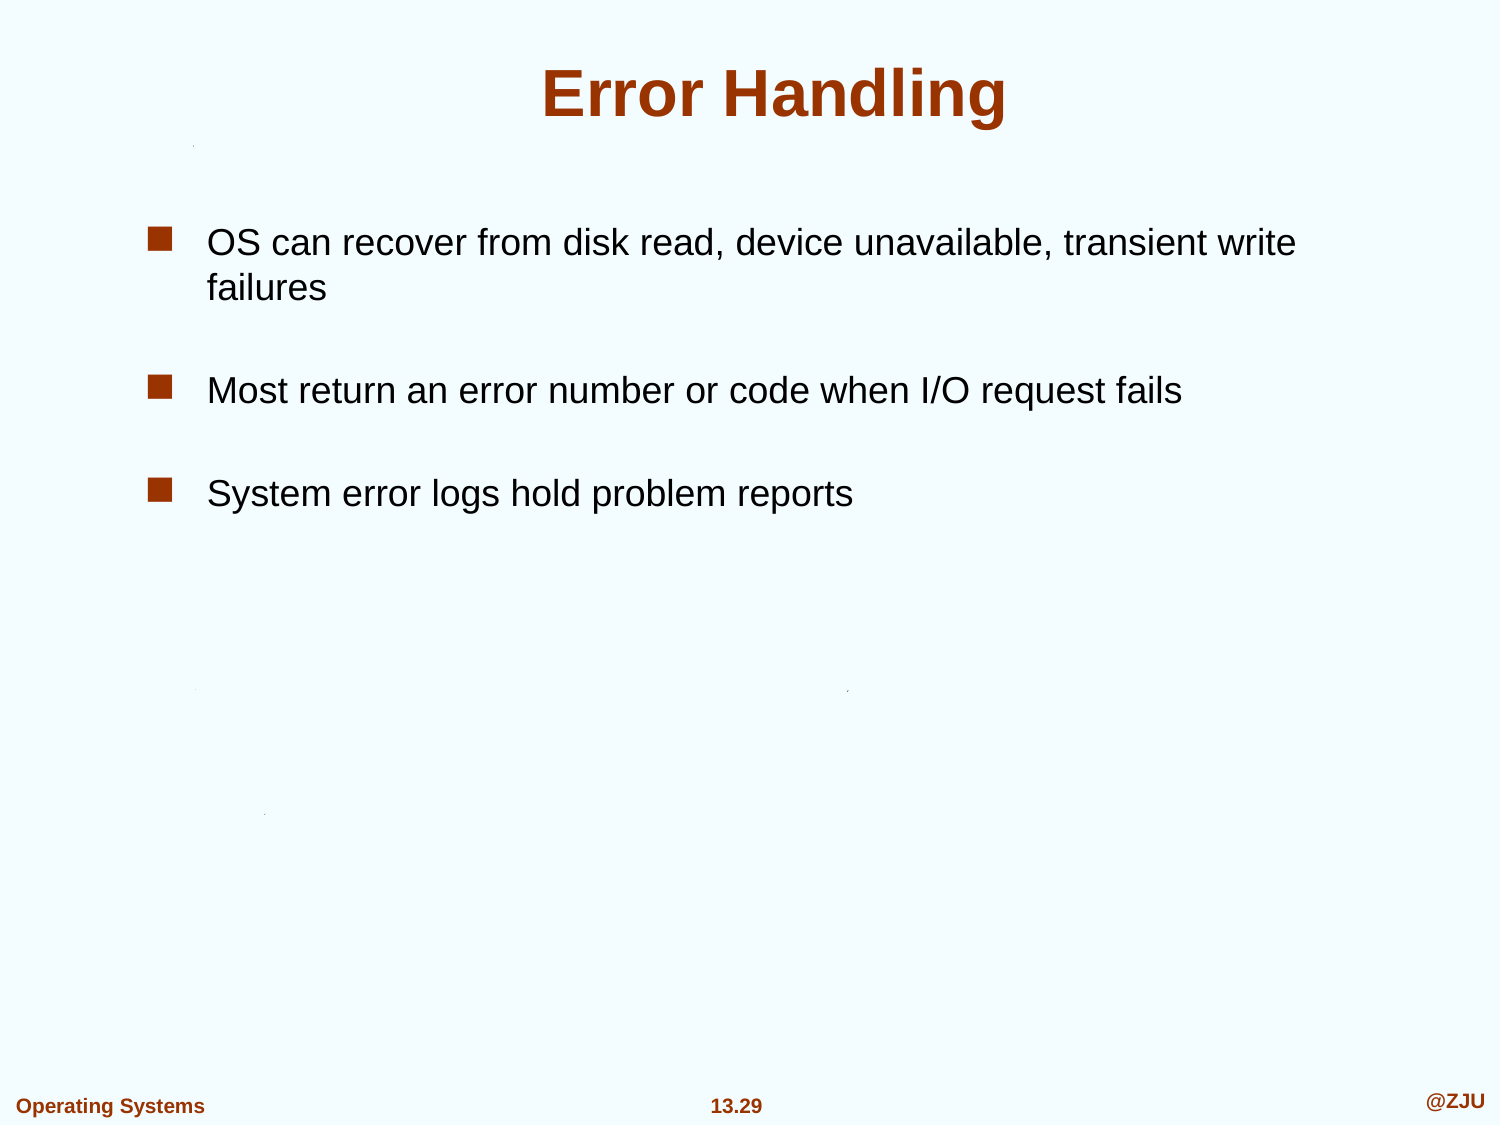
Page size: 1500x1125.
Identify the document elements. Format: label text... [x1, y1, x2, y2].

title Error Handling [112, 37, 1438, 138]
list OS can recover from disk read, device unavailable, transient write failures Most return an error number or code when I/O request fails System error logs hold problem reports [135, 210, 1342, 946]
